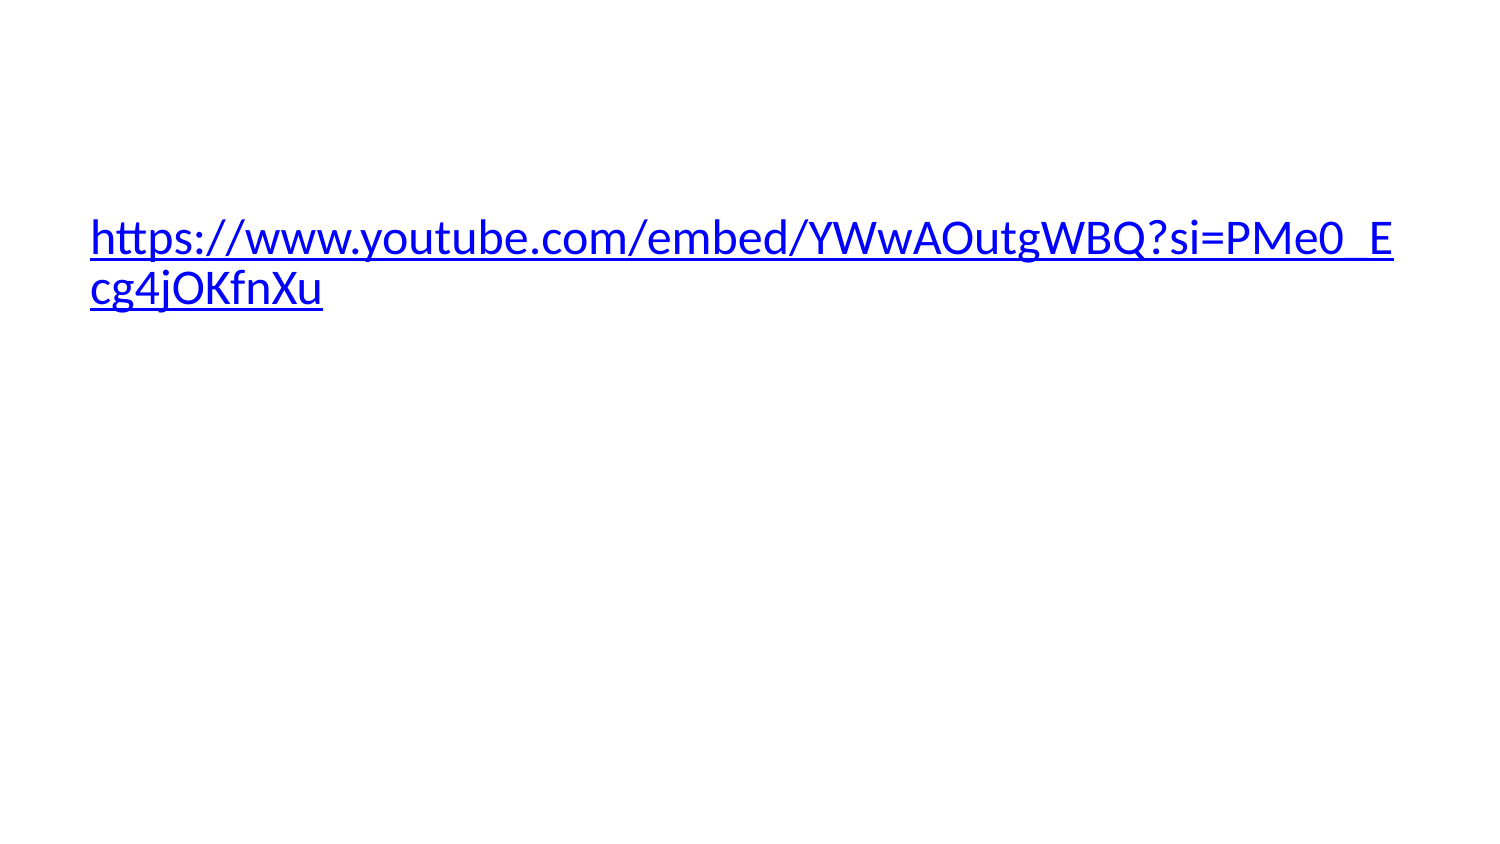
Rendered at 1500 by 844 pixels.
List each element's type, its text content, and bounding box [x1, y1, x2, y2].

list https://www.youtube.com/embed/YWwAOutgWBQ?si=PMe0_Ecg4jOKfnXu [75, 196, 1425, 754]
